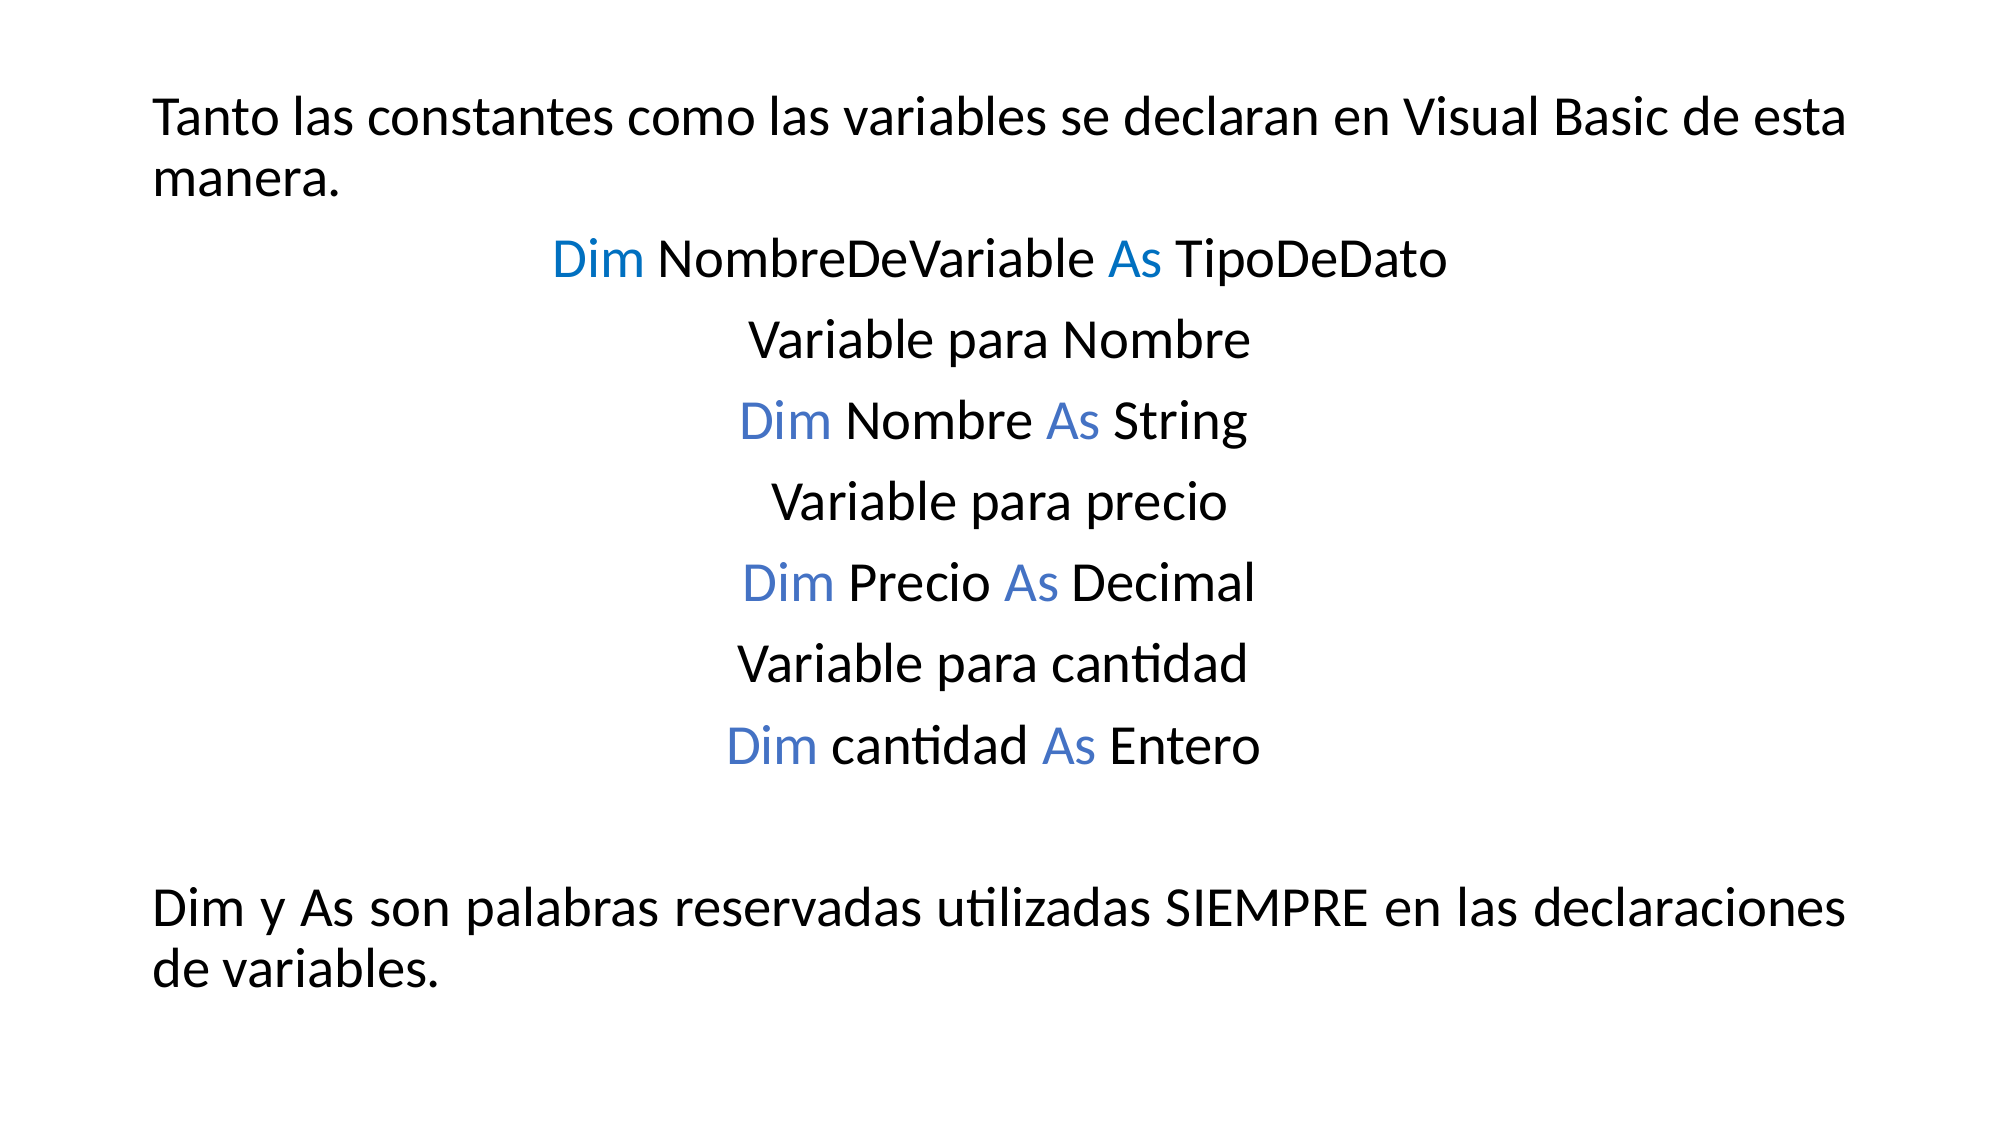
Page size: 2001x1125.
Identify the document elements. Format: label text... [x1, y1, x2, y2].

list Tanto las constantes como las variables se declaran en Visual Basic de esta manera. Dim NombreDeVariable As TipoDeDato Variable para Nombre Dim Nombre As String Variable para precio Dim Precio As Decimal Variable para cantidad Dim cantidad As Entero Dim y As son palabras reservadas utilizadas SIEMPRE en las declaraciones de variables. [137, 78, 1863, 1014]
